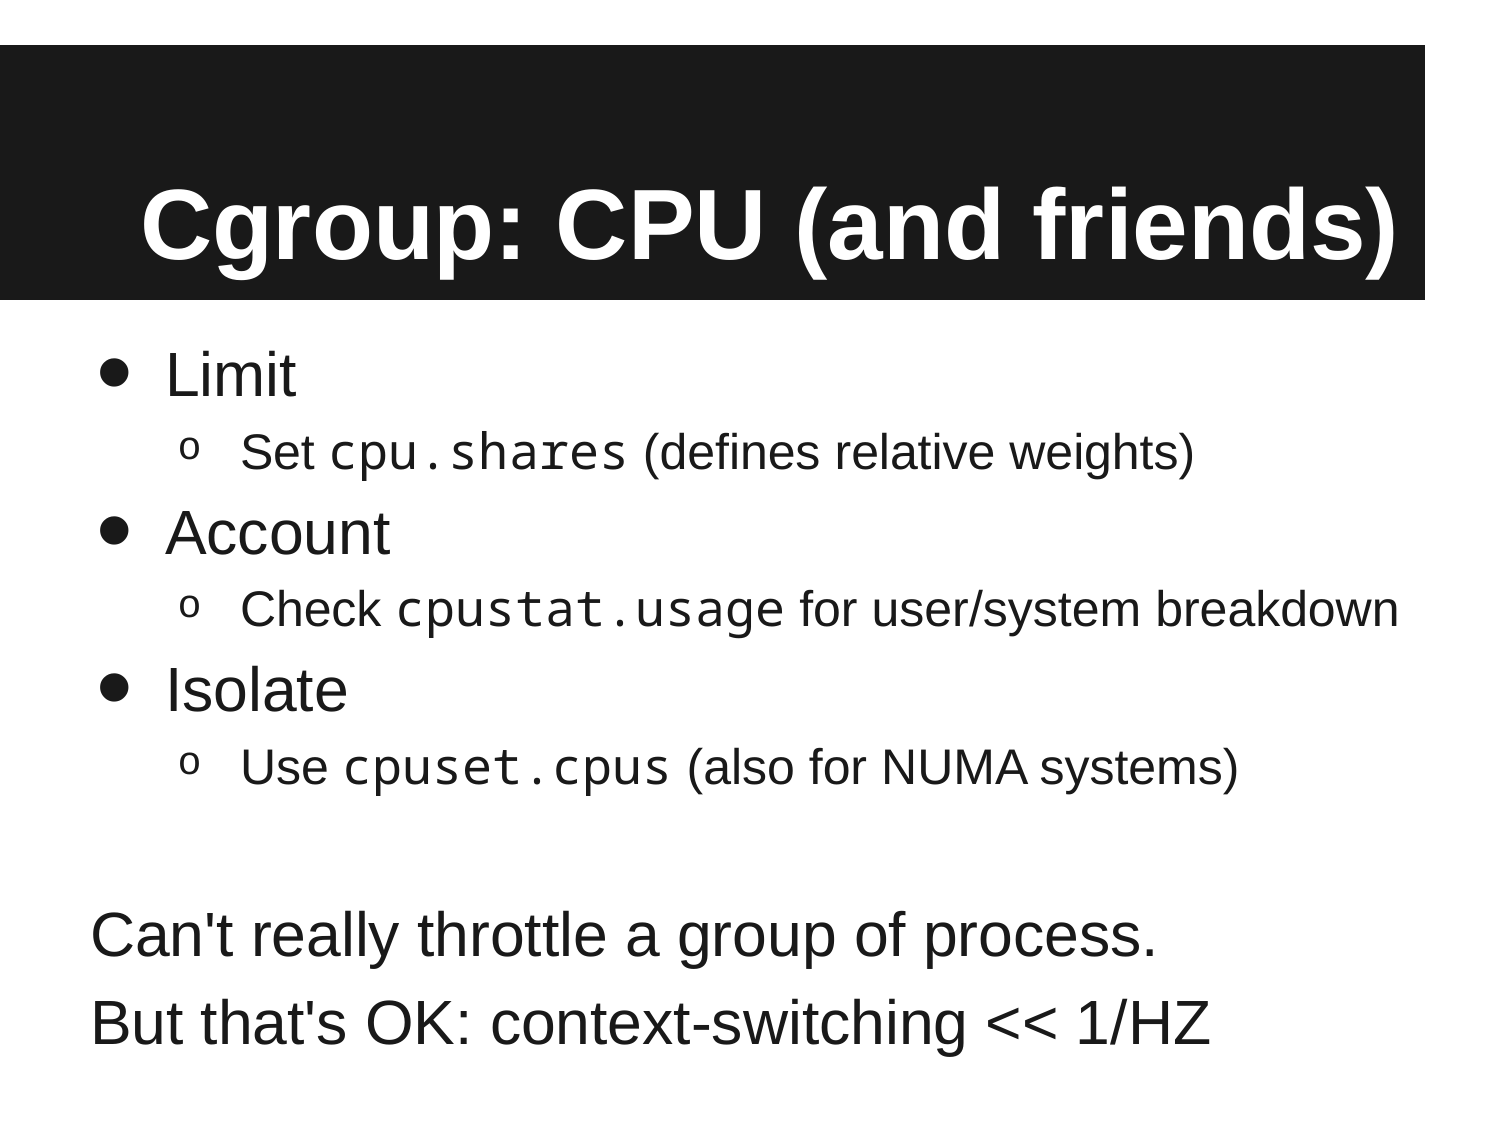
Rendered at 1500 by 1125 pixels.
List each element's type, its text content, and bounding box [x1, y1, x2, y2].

list Limit Set cpu.shares (defines relative weights) Account Check cpustat.usage for user/system breakdown Isolate Use cpuset.cpus (also for NUMA systems) Can't really throttle a group of process. But that's OK: context-switching << 1/HZ [75, 319, 1425, 1078]
title Cgroup: CPU (and friends) [75, 45, 1425, 295]
